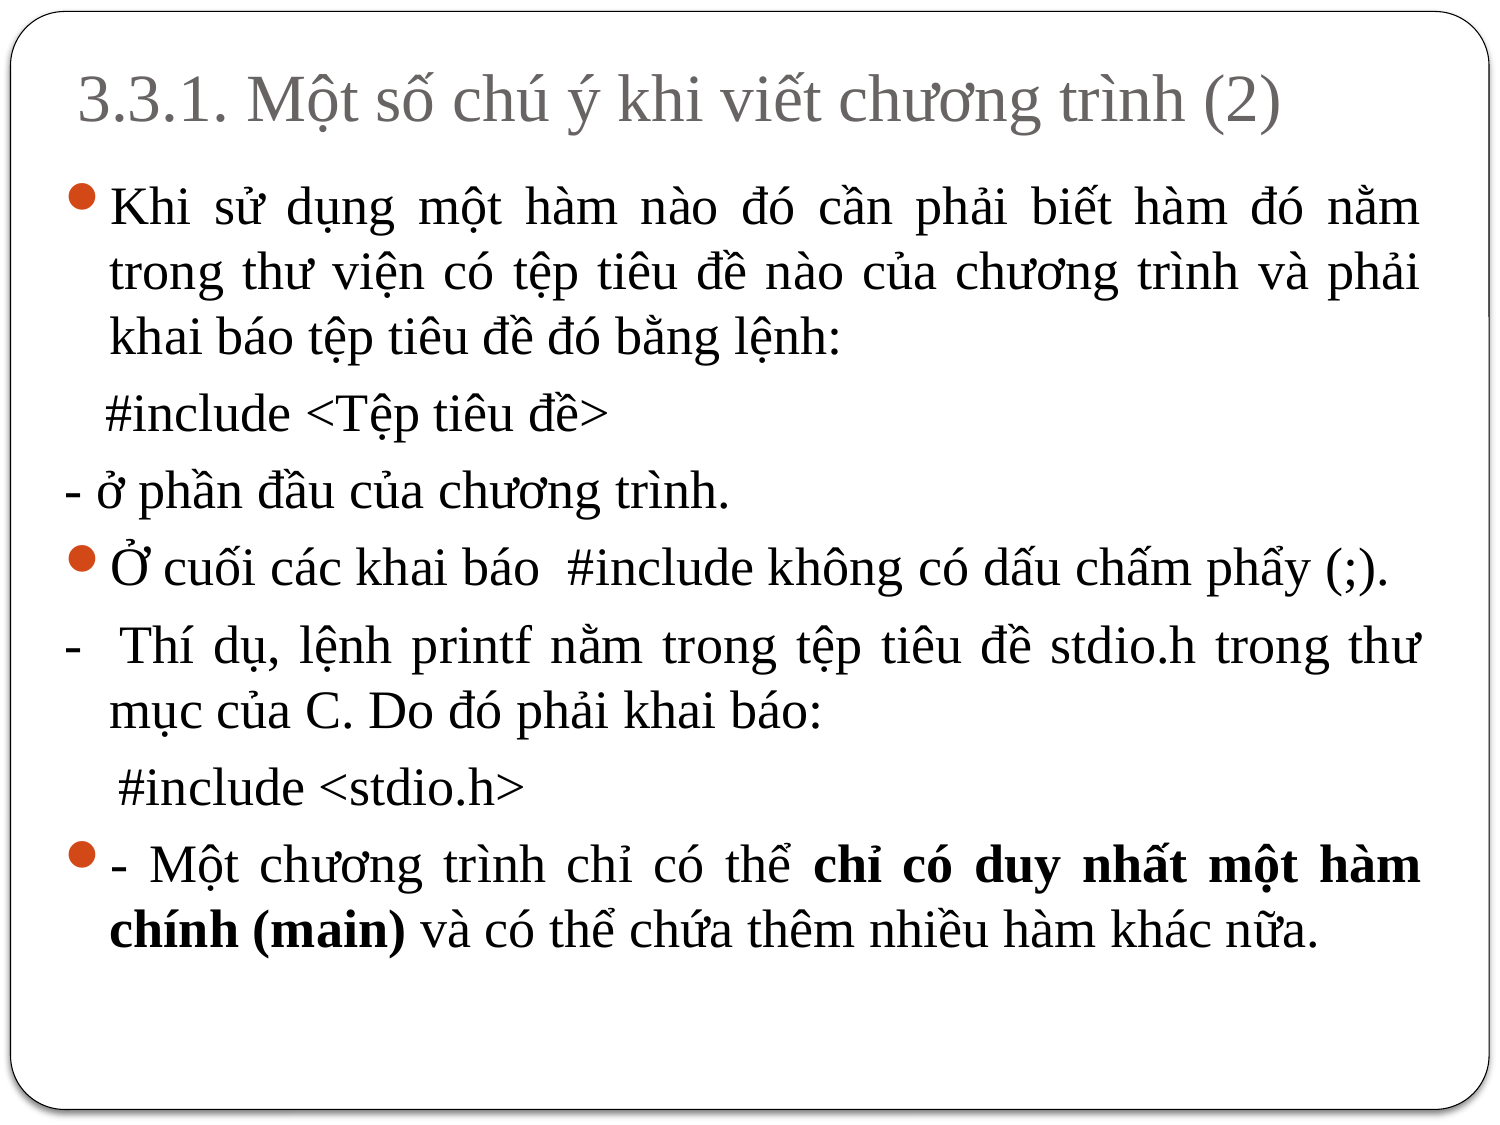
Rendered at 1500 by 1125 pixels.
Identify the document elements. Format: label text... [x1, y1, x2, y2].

list Khi sử dụng một hàm nào đó cần phải biết hàm đó nằm trong thư viện có tệp tiêu đề nào của chương trình và phải khai báo tệp tiêu đề đó bằng lệnh: #include <Tệp tiêu đề> - ở phần đầu của chương trình. Ở cuối các khai báo #include không có dấu chấm phẩy (;). - Thí dụ, lệnh printf nằm trong tệp tiêu đề stdio.h trong thư mục của C. Do đó phải khai báo: #include <stdio.h> - Một chương trình chỉ có thể chỉ có duy nhất một hàm chính (main) và có thể chứa thêm nhiều hàm khác nữa. [50, 162, 1438, 1038]
title 3.3.1. Một số chú ý khi viết chương trình (2) [62, 45, 1463, 150]
